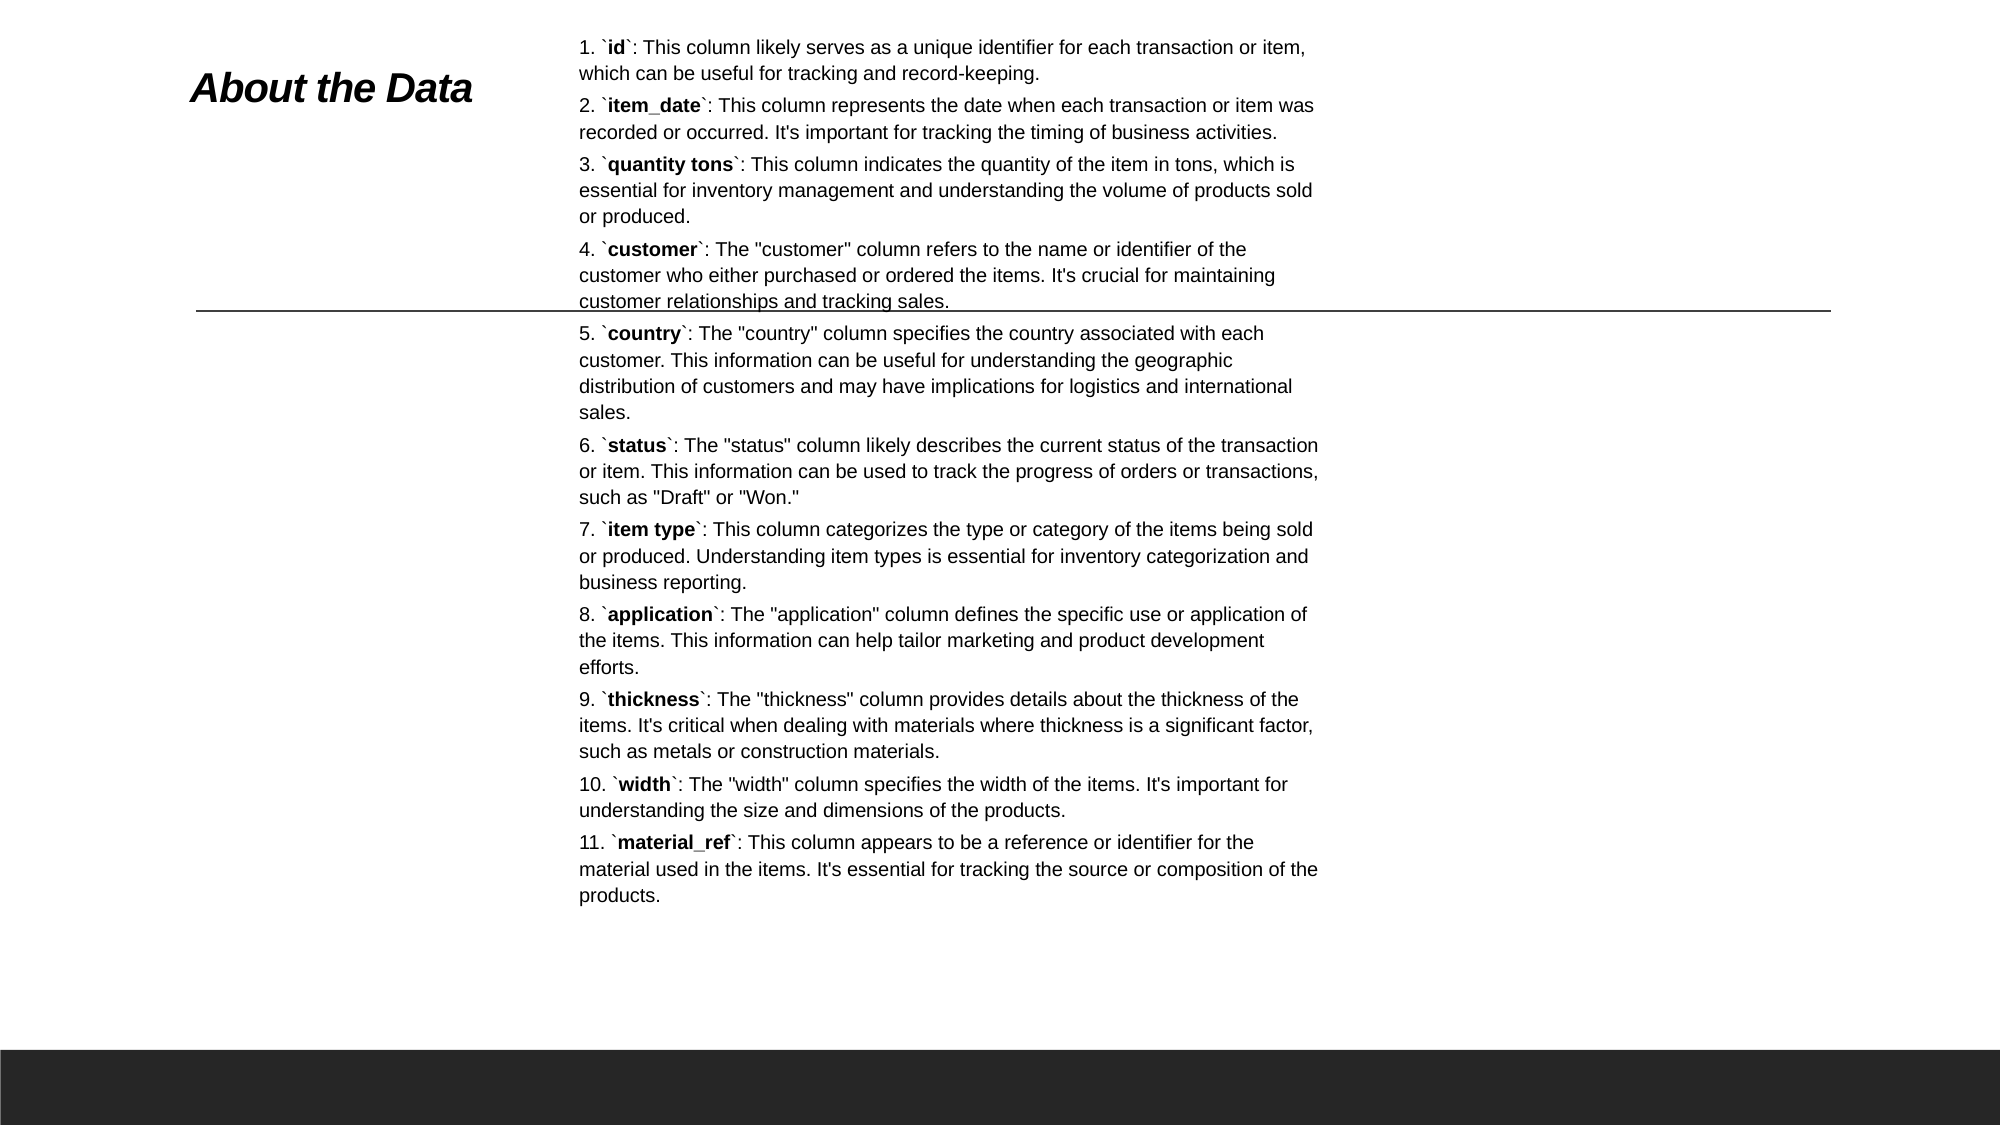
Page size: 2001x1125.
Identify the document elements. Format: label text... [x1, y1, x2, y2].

title About the Data [174, 0, 1825, 119]
list 1. `id`: This column likely serves as a unique identifier for each transaction or item, which can be useful for tracking and record-keeping. 2. `item_date`: This column represents the date when each transaction or item was recorded or occurred. It's important for tracking the timing of business activities. 3. `quantity tons`: This column indicates the quantity of the item in tons, which is essential for inventory management and understanding the volume of products sold or produced. 4. `customer`: The "customer" column refers to the name or identifier of the customer who either purchased or ordered the items. It's crucial for maintaining customer relationships and tracking sales. 5. `country`: The "country" column specifies the country associated with each customer. This information can be useful for understanding the geographic distribution of customers and may have implications for logistics and international sales. 6. `status`: The "status" column likely describes the current status of the transaction or item. This information can be used to track the progress of orders or transactions, such as "Draft" or "Won." 7. `item type`: This column categorizes the type or category of the items being sold or produced. Understanding item types is essential for inventory categorization and business reporting. 8. `application`: The "application" column defines the specific use or application of the items. This information can help tailor marketing and product development efforts. 9. `thickness`: The "thickness" column provides details about the thickness of the items. It's critical when dealing with materials where thickness is a significant factor, such as metals or construction materials. 10. `width`: The "width" column specifies the width of the items. It's important for understanding the size and dimensions of the products. 11. `material_ref`: This column appears to be a reference or identifier for the material used in the items. It's essential for tracking the source or composition of the products. [564, 24, 1326, 1010]
